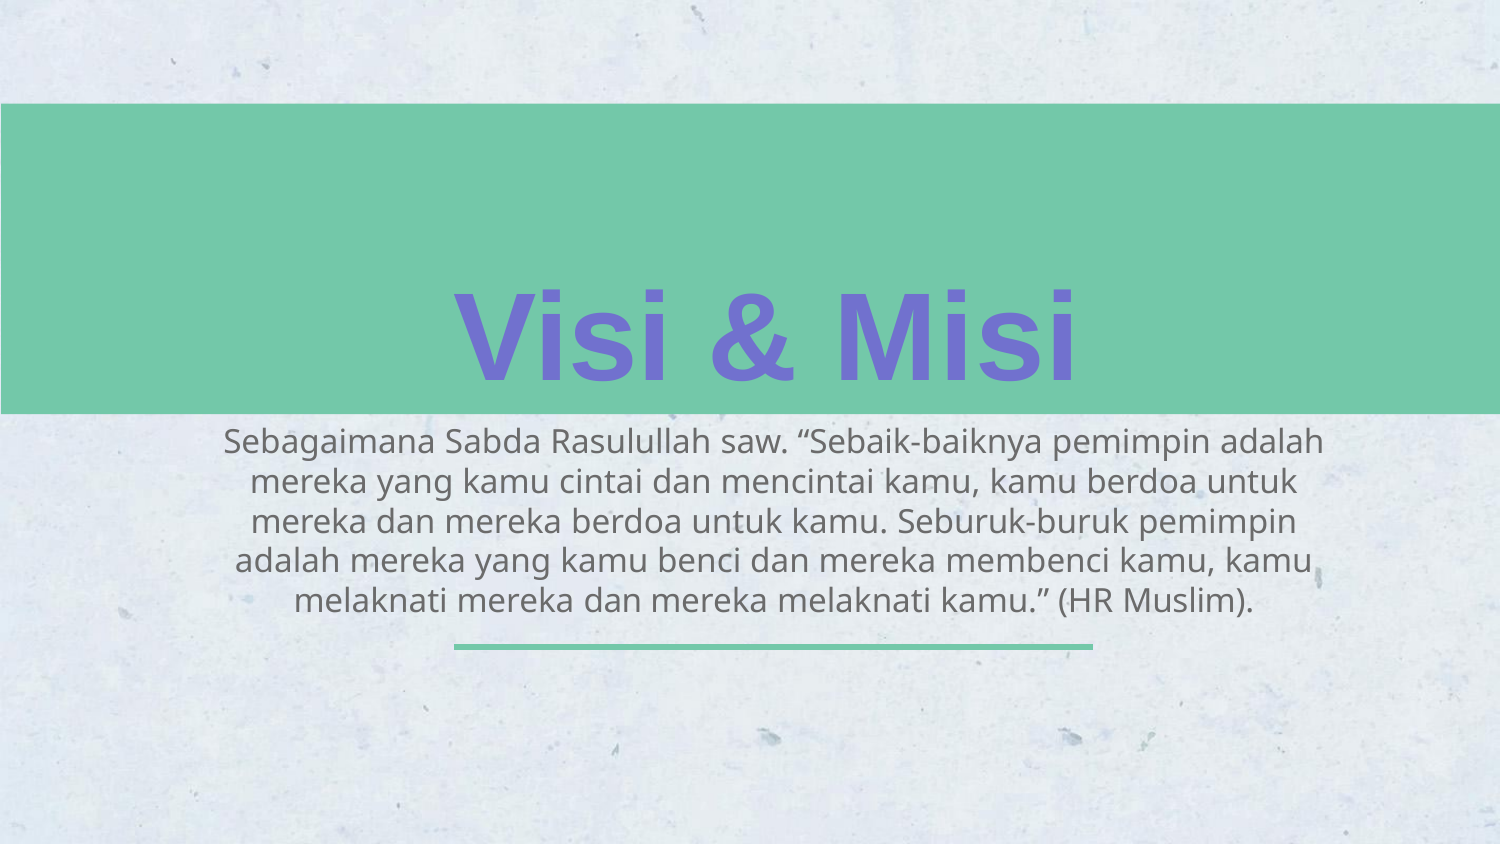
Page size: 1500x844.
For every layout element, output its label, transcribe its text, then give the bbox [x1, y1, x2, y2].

picture [0, 0, 1500, 844]
text_box Visi & Misi Sebagaimana Sabda Rasulullah saw. “Sebaik-baiknya pemimpin adalah mereka yang kamu cintai dan mencintai kamu, kamu berdoa untuk mereka dan mereka berdoa untuk kamu. Seburuk-buruk pemimpin adalah mereka yang kamu benci dan mereka membenci kamu, kamu melaknati mereka dan mereka melaknati kamu.” (HR Muslim). [212, 196, 1335, 620]
